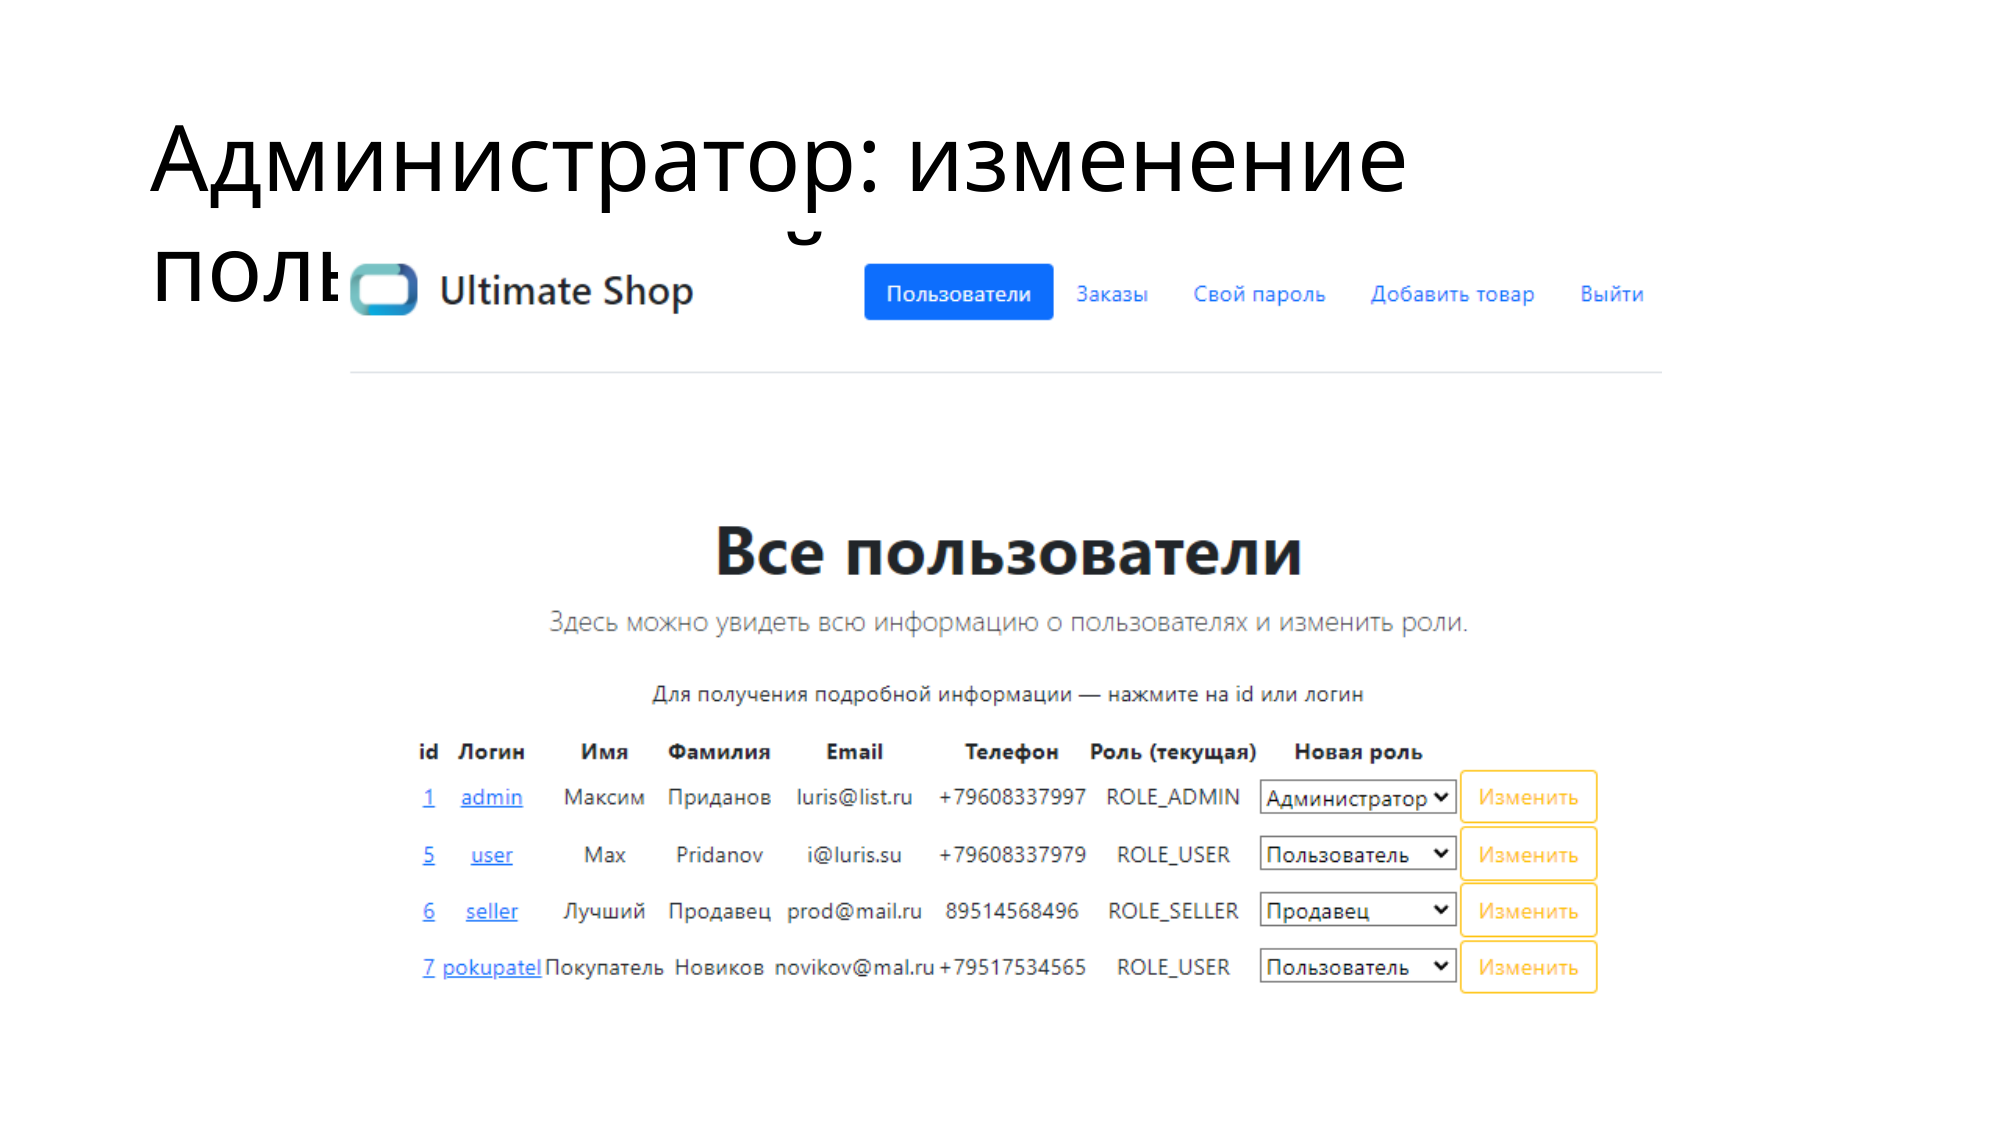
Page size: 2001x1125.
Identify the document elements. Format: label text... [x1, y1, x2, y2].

picture [338, 249, 1662, 1026]
title Администратор: изменение пользователей [150, 100, 1850, 215]
